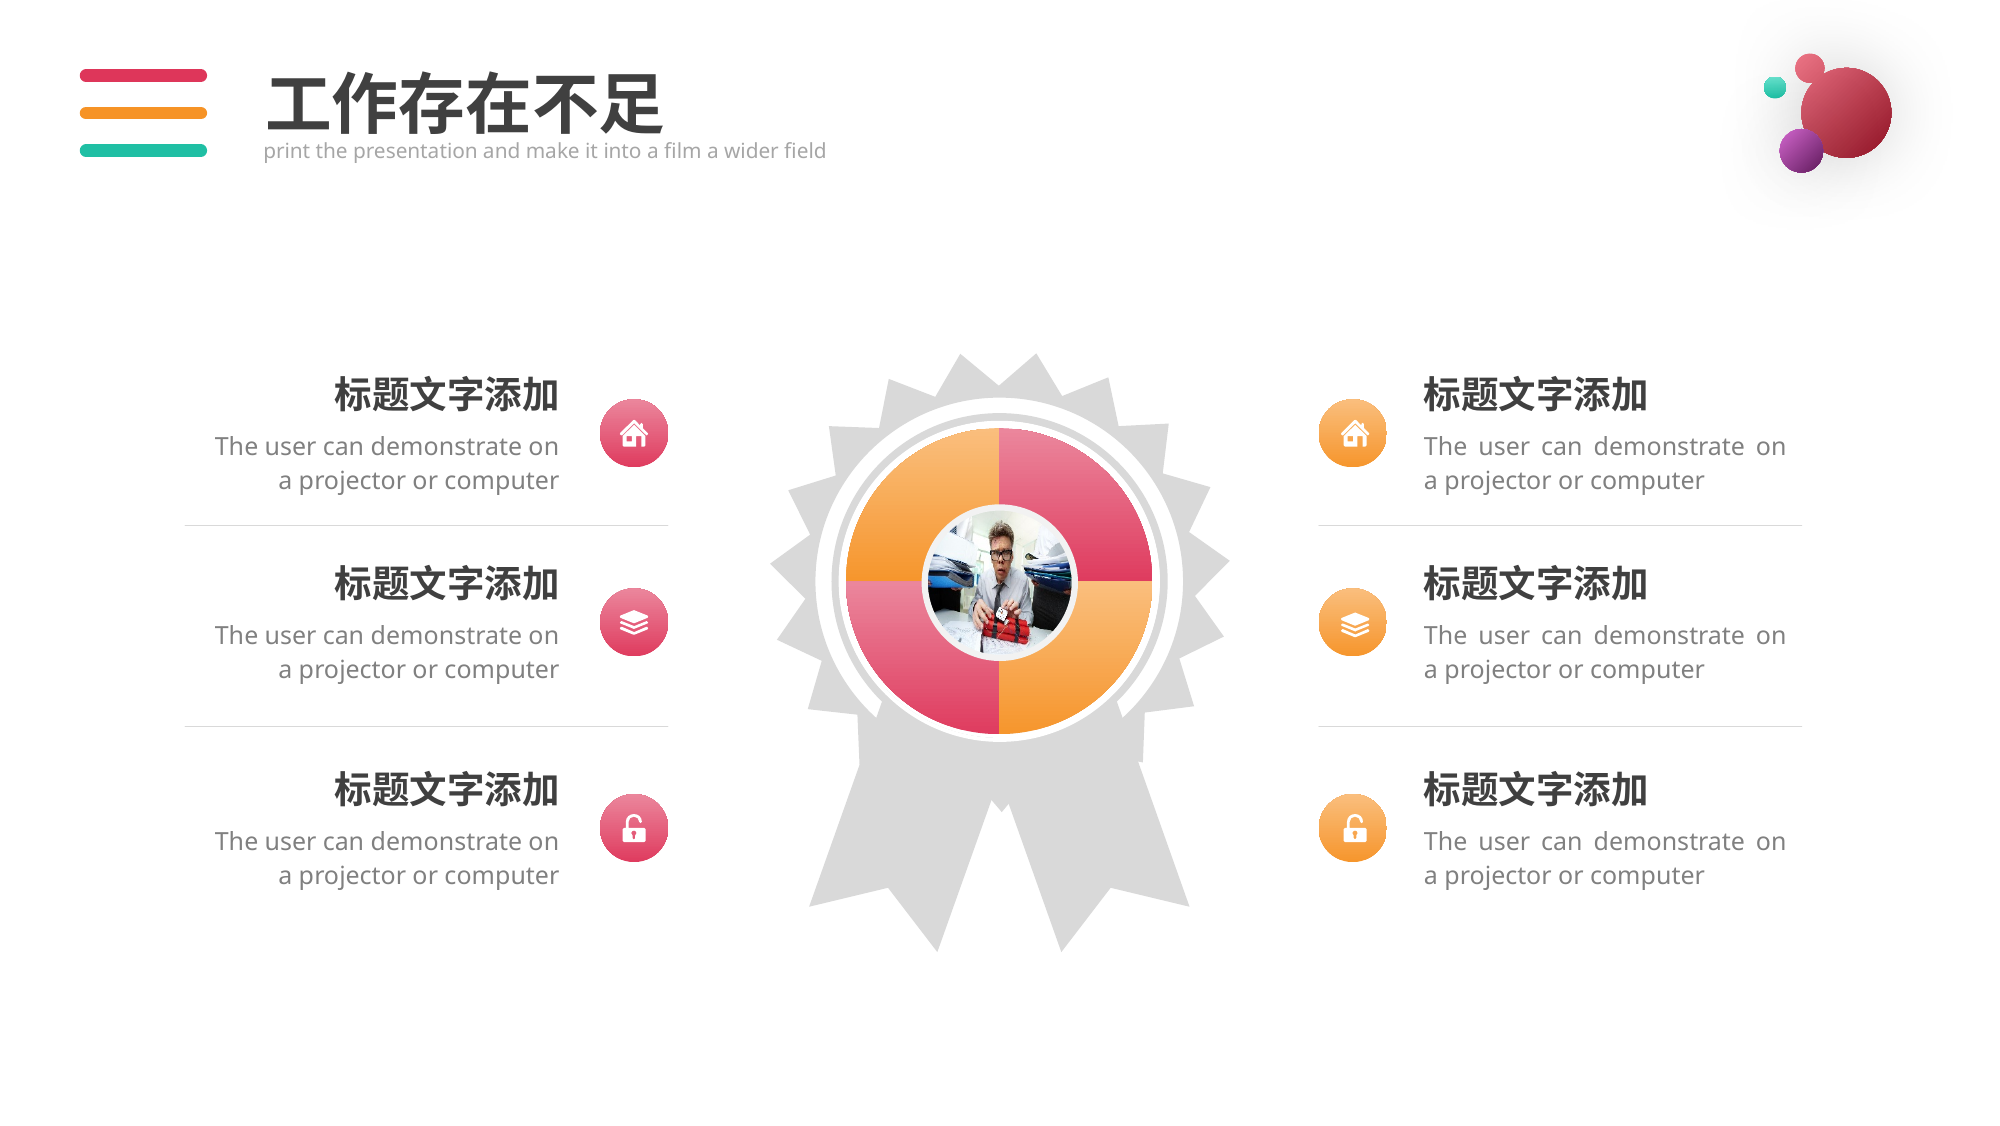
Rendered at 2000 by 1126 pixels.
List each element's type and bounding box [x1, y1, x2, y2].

text_box [769, 353, 1230, 953]
text_box [1318, 363, 1802, 898]
text_box [248, 54, 899, 171]
text_box [85, 75, 201, 151]
text_box [1764, 53, 1892, 173]
text_box [181, 363, 669, 898]
